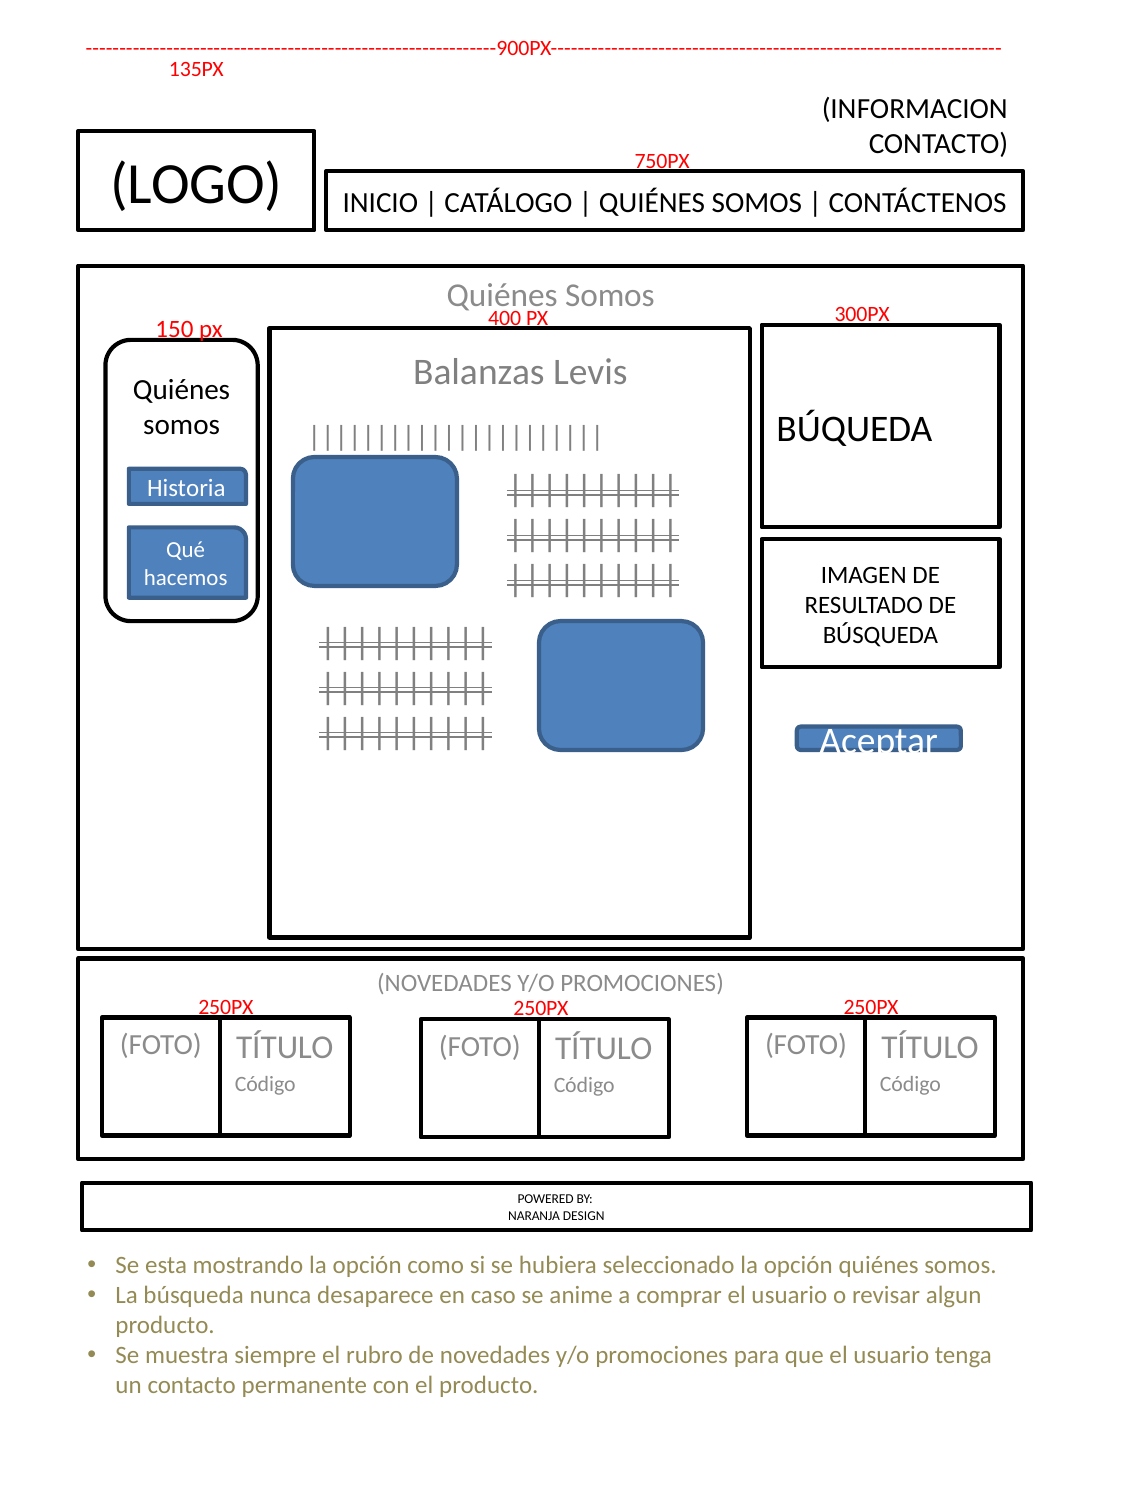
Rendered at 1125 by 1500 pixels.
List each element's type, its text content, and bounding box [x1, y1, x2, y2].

text_box 300PX [678, 287, 931, 339]
text_box Quiénes somos [117, 363, 247, 448]
text_box 750PX [536, 134, 788, 185]
text_box IMAGEN DE RESULTADO DE BÚSQUEDA [760, 537, 1002, 669]
text_box (NOVEDADES Y/O PROMOCIONES) [76, 956, 1025, 1161]
text_box (FOTO) [745, 1031, 867, 1138]
text_box 400 PX [349, 291, 602, 342]
text_box (INFORMACION CONTACTO) [705, 96, 1025, 173]
text_box TÍTULO Código [867, 1031, 997, 1138]
text_box Se esta mostrando la opción como si se hubiera seleccionado la opción quiénes somos. La búsqueda nunca desaparece en caso se anime a comprar el usuario o revisar algun producto. Se muestra siempre el rubro de novedades y/o promociones para que el usuario tenga un contacto permanente con el producto. [70, 1239, 1025, 1408]
text_box |||||||||||||||||||||||||||||| [492, 460, 703, 607]
text_box TÍTULO Código [541, 1017, 671, 1139]
text_box (FOTO) [100, 1031, 222, 1138]
text_box 150 px [140, 304, 246, 350]
text_box TÍTULO Código [222, 1031, 352, 1138]
text_box 250PX [100, 980, 352, 1031]
text_box [290, 460, 460, 589]
subtitle Quiénes Somos [76, 264, 1025, 951]
title (LOGO) [76, 129, 316, 232]
text_box 135PX [70, 42, 322, 93]
text_box [536, 618, 706, 753]
text_box -------------------------------------------------------------900PX------------------------------------------------------------------- [64, 0, 1025, 96]
text_box (FOTO) [419, 1033, 541, 1139]
text_box Aceptar [794, 724, 963, 753]
text_box |||||||||||||||||||||||||||||| [304, 609, 516, 760]
text_box [103, 337, 260, 624]
text_box Historia [126, 466, 249, 506]
text_box INICIO | CATÁLOGO | QUIÉNES SOMOS | CONTÁCTENOS [324, 169, 1025, 232]
text_box Qué hacemos [126, 525, 249, 600]
text_box [267, 326, 752, 940]
text_box |||||||||||||||||||||| [292, 410, 715, 460]
text_box 250PX [745, 980, 997, 1031]
text_box 250PX [415, 981, 667, 1033]
text_box Balanzas Levis [398, 339, 645, 400]
text_box BÚQUEDA [760, 323, 1002, 529]
text_box POWERED BY: NARANJA DESIGN [80, 1181, 1033, 1232]
